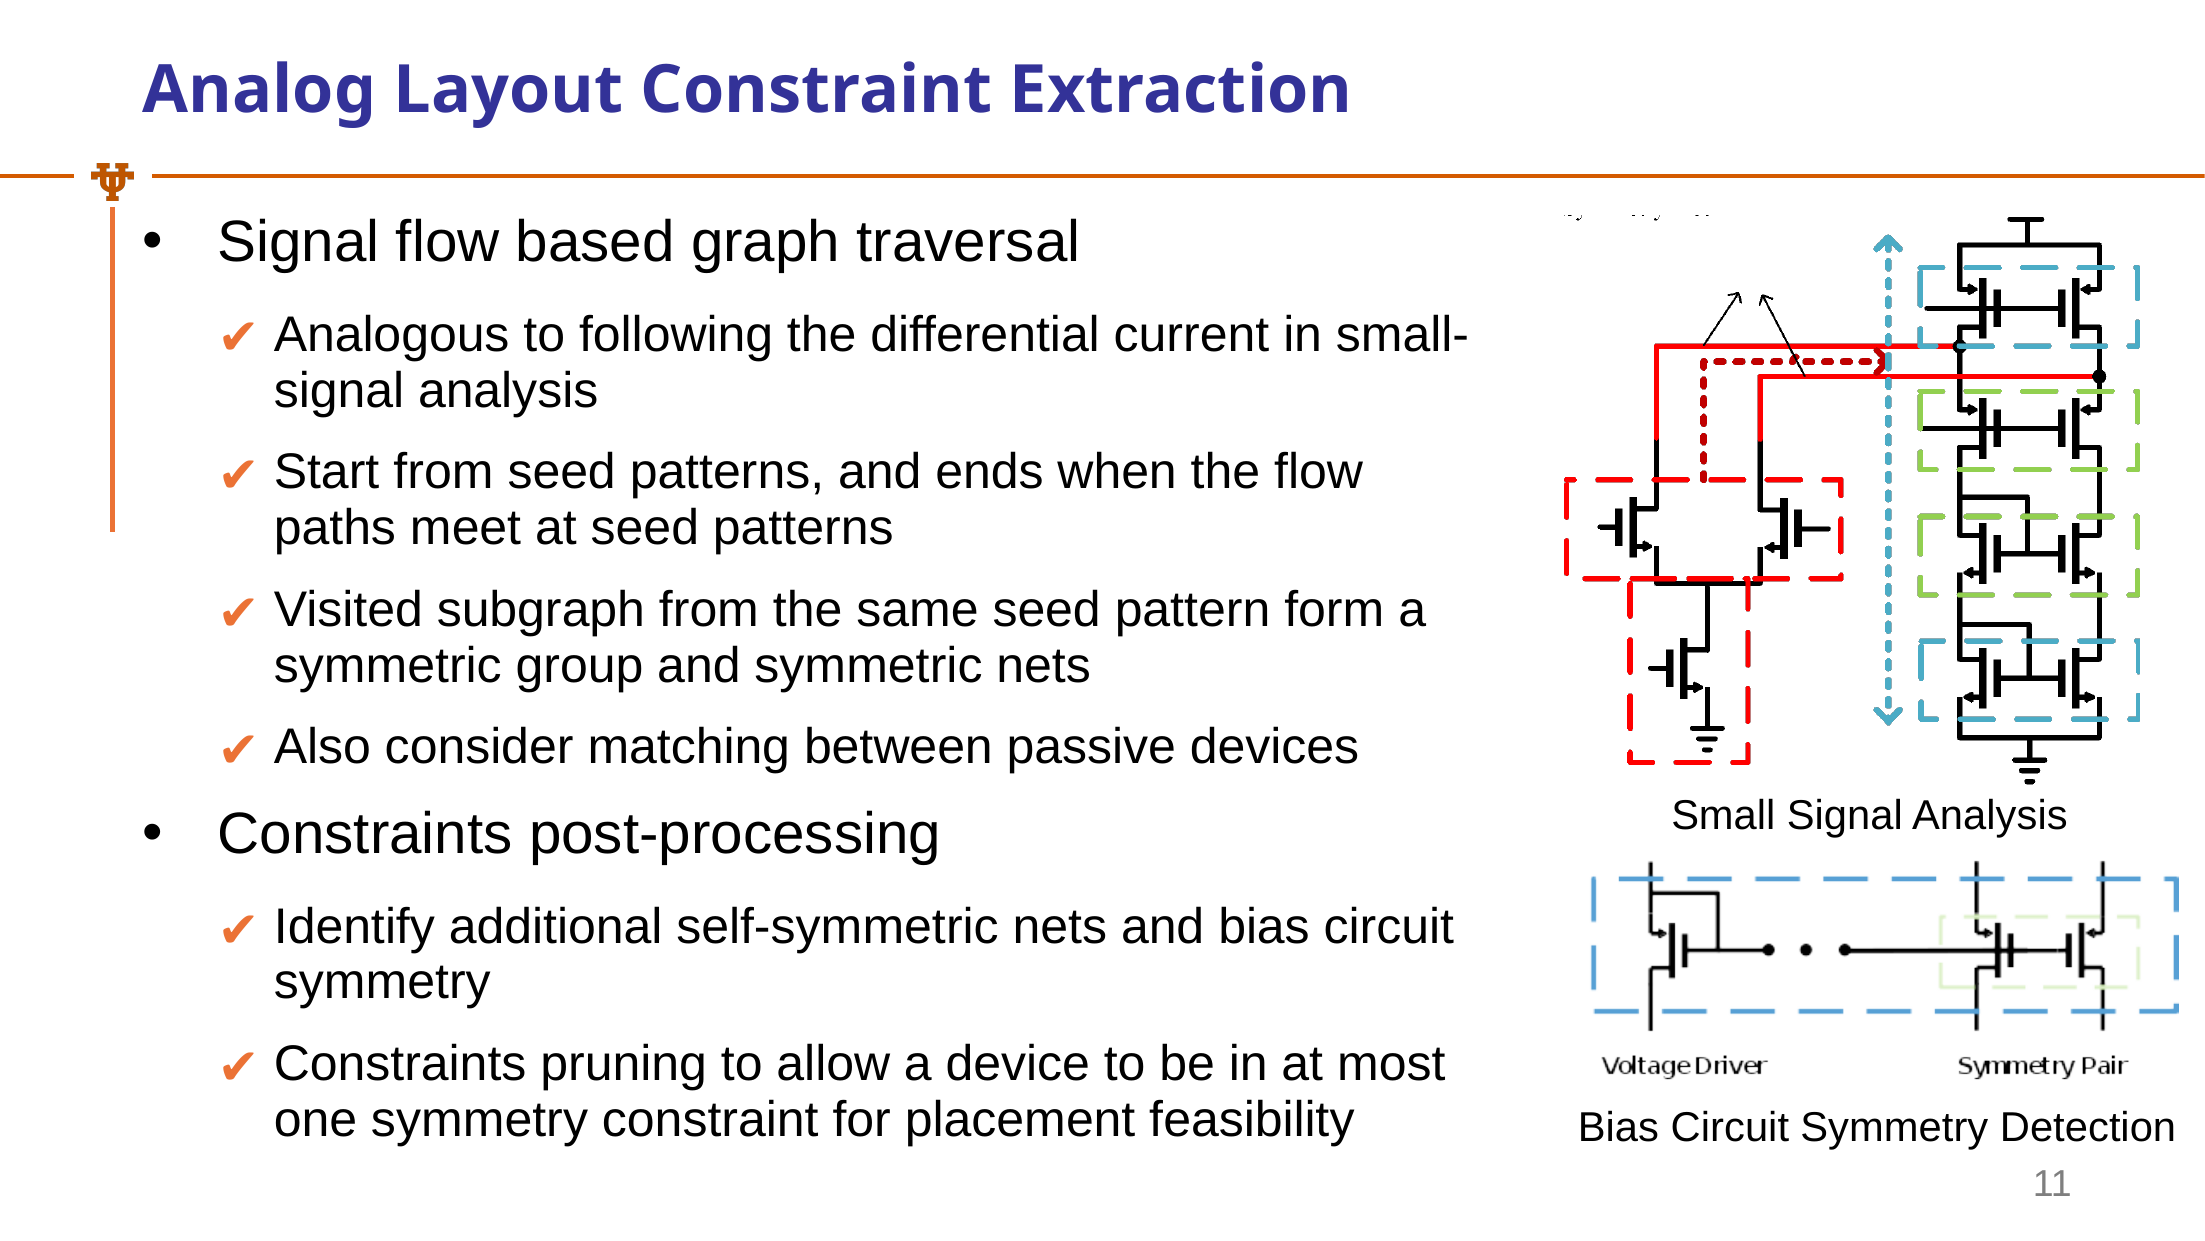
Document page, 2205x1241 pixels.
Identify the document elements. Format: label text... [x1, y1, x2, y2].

text_box Small Signal Analysis [1656, 804, 2116, 846]
slide_number ‹#› [2018, 1158, 2116, 1207]
title Analog Layout Constraint Extraction [127, 25, 2069, 155]
list Signal flow based graph traversal Analogous to following the differential current in small-signal analysis Start from seed patterns, and ends when the flow paths meet at seed patterns Visited subgraph from the same seed pattern form a symmetric group and symmetric nets Also consider matching between passive devices Constraints post-processing Identify additional self-symmetric nets and bias circuit symmetry Constraints pruning to allow a device to be in at most one symmetry constraint for placement feasibility [127, 201, 1515, 1135]
picture [91, 163, 134, 201]
text_box Bias Circuit Symmetry Detection [1562, 1096, 2205, 1158]
picture [1587, 856, 2179, 1091]
picture [1562, 215, 2140, 796]
